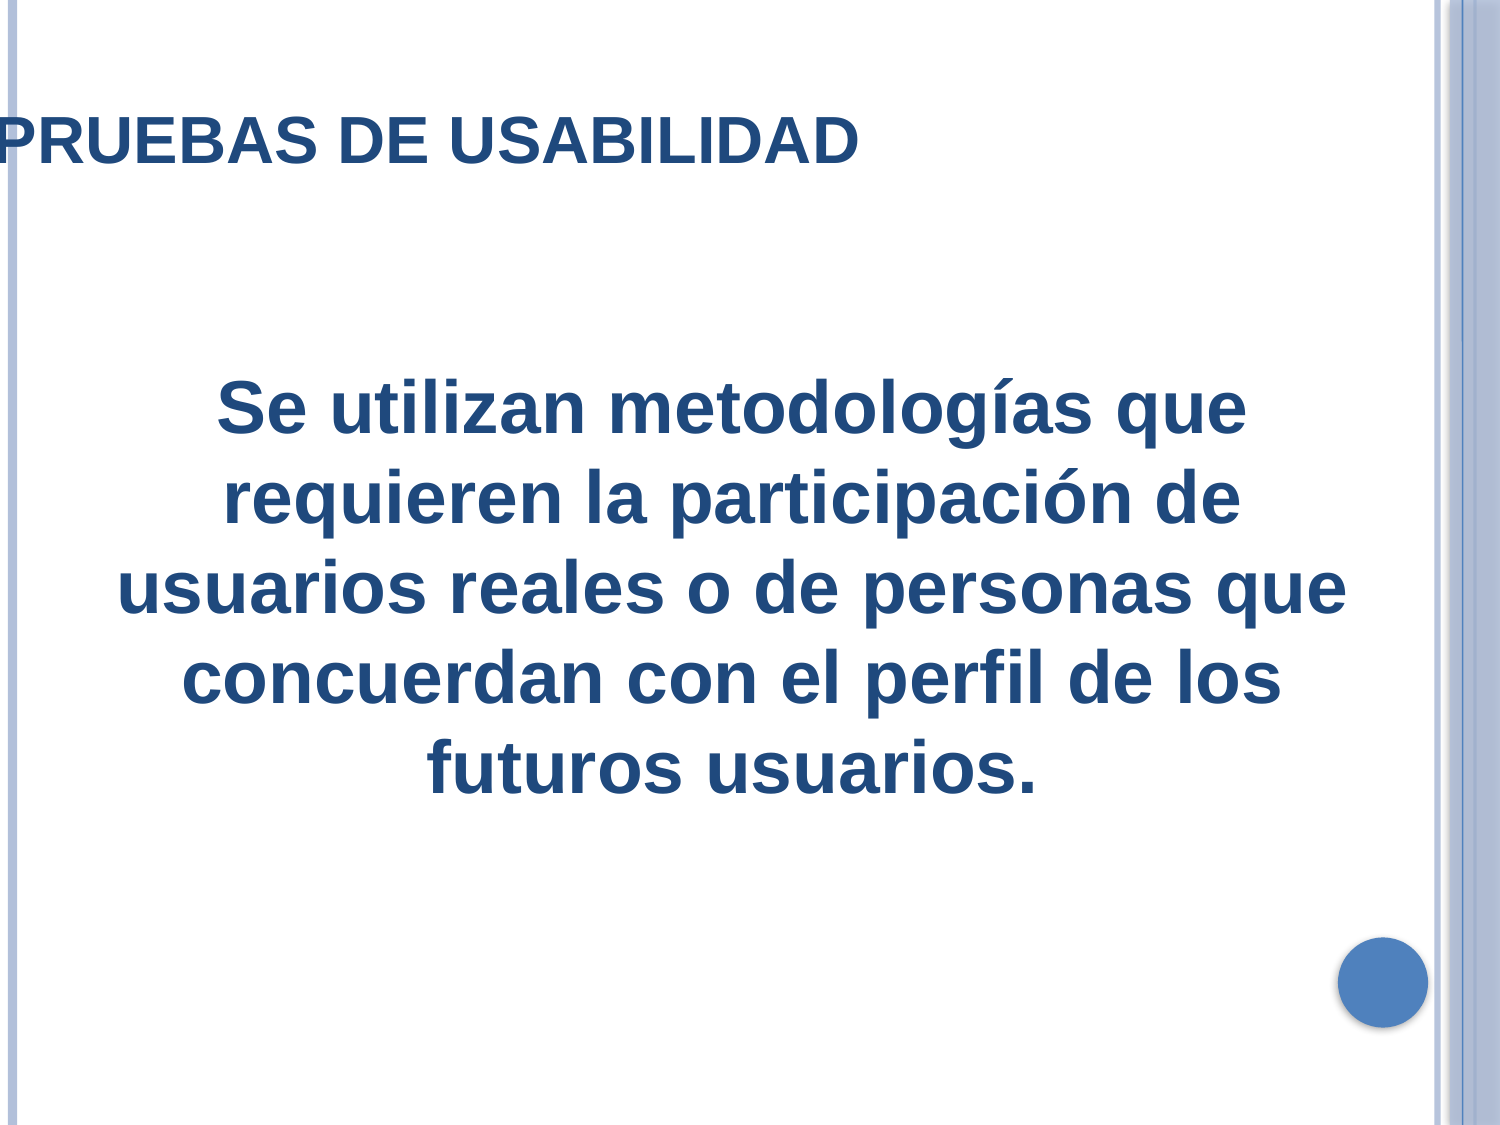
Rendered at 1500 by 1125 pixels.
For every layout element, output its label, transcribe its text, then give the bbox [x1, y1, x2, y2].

text_box Se utilizan metodologías que requieren la participación de usuarios reales o de personas que concuerdan con el perfil de los futuros usuarios. [47, 290, 1418, 816]
text_box Pruebas de usabilidad [0, 89, 876, 185]
